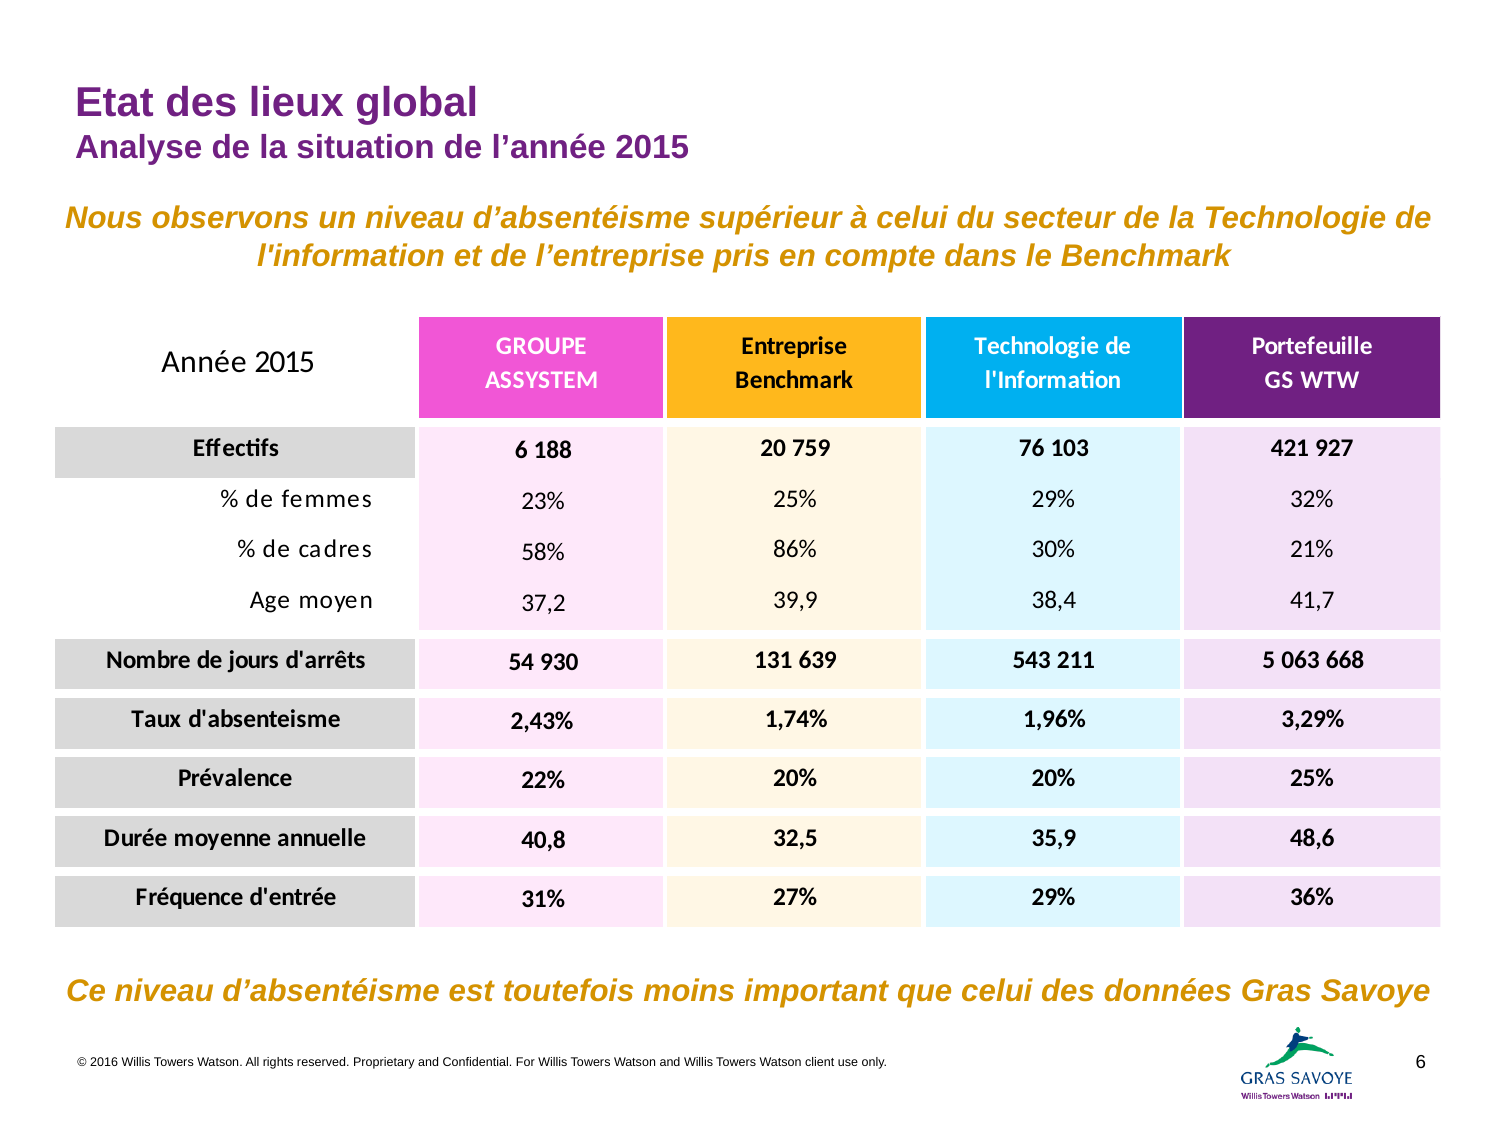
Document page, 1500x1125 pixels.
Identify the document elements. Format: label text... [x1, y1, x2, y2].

text_box Ce niveau d’absentéisme est toutefois moins important que celui des données Gras Savoye [41, 964, 1458, 1014]
title Etat des lieux global Analyse de la situation de l’année 2015 [75, 75, 1425, 126]
text_box Nous observons un niveau d’absentéisme supérieur à celui du secteur de la Technologie de l'information et de l’entreprise pris en compte dans le Benchmark [41, 191, 1458, 279]
picture [1241, 1027, 1352, 1099]
picture [52, 314, 1443, 929]
